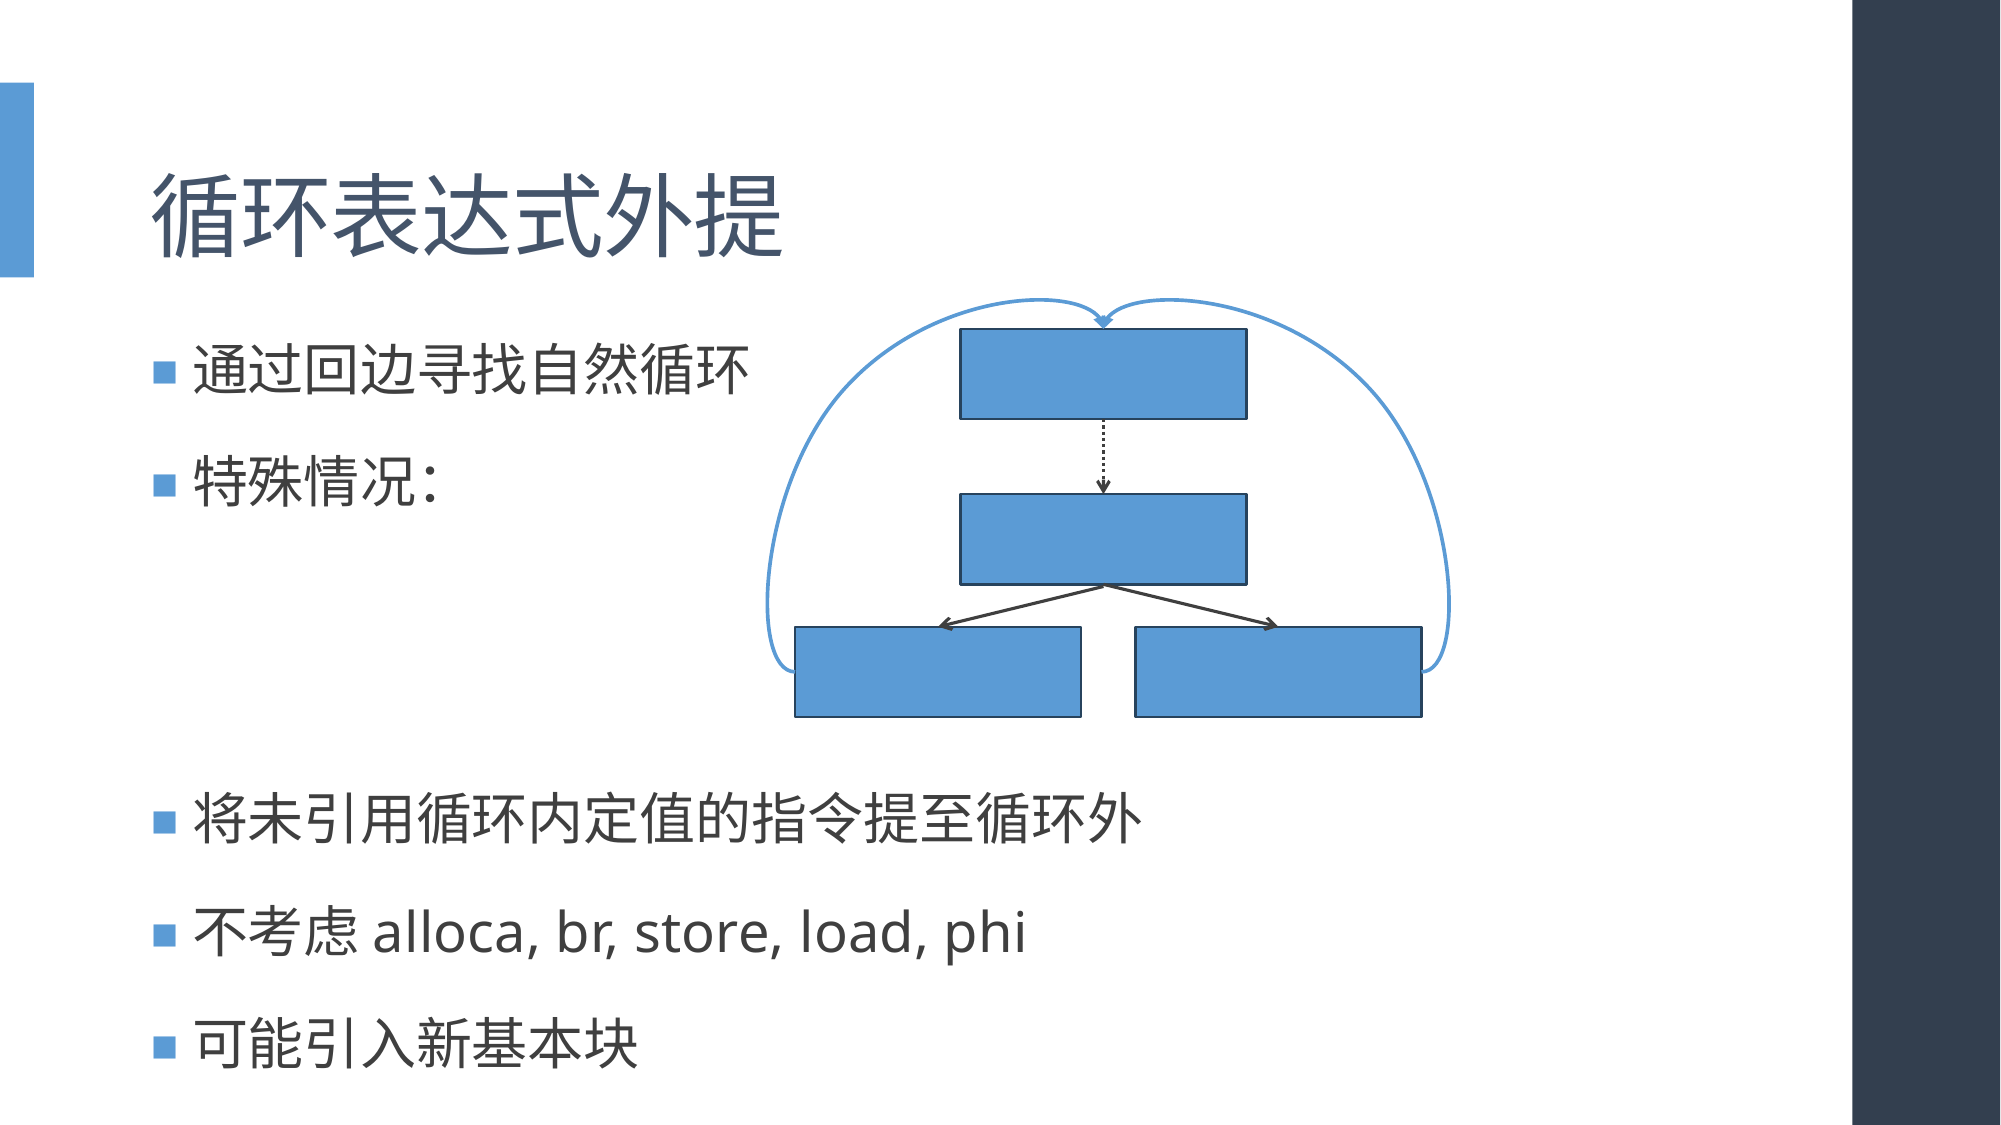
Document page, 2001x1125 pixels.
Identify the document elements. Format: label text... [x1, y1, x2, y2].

text_box [794, 680, 1082, 718]
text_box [794, 328, 1104, 673]
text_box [1108, 328, 1422, 673]
list 通过回边寻找自然循环 特殊情况： 将未引用循环内定值的指令提至循环外 不考虑alloca, br, store, load, phi 可能引入新基本块 [134, 313, 1734, 1091]
title 循环表达式外提 [134, 155, 1734, 278]
text_box [1134, 679, 1423, 718]
